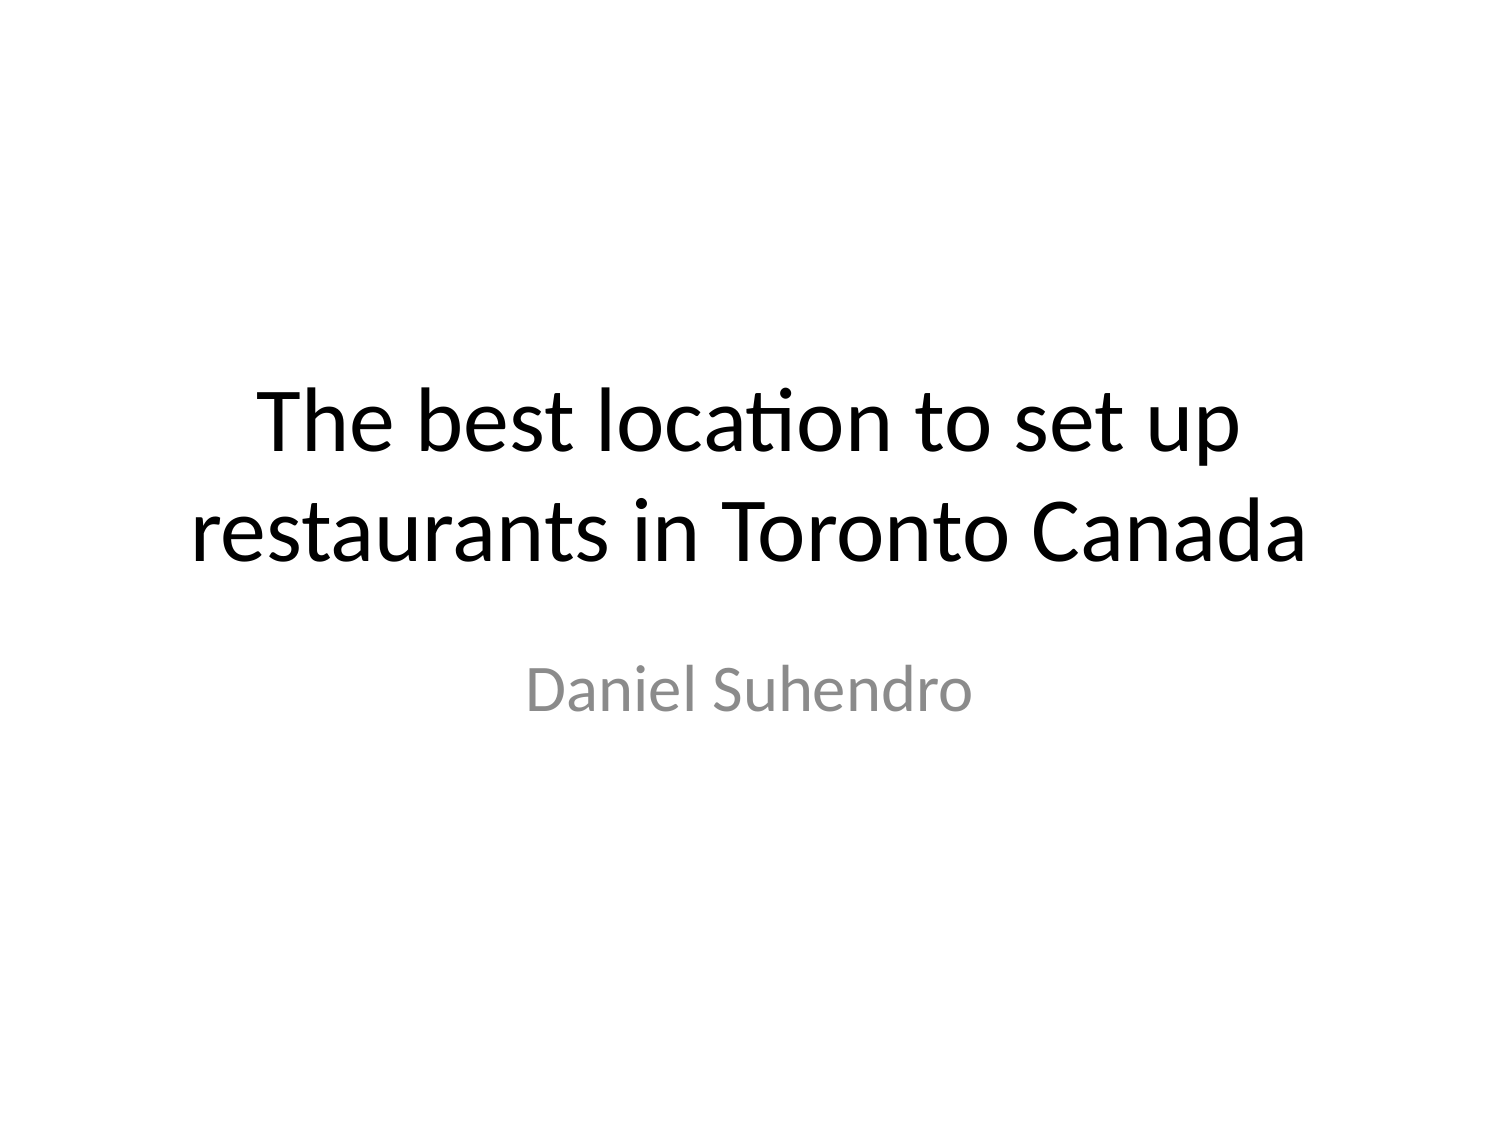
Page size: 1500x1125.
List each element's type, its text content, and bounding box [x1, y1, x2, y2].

subtitle Daniel Suhendro [225, 637, 1275, 925]
title The best location to set up restaurants in Toronto Canada [112, 349, 1388, 591]
